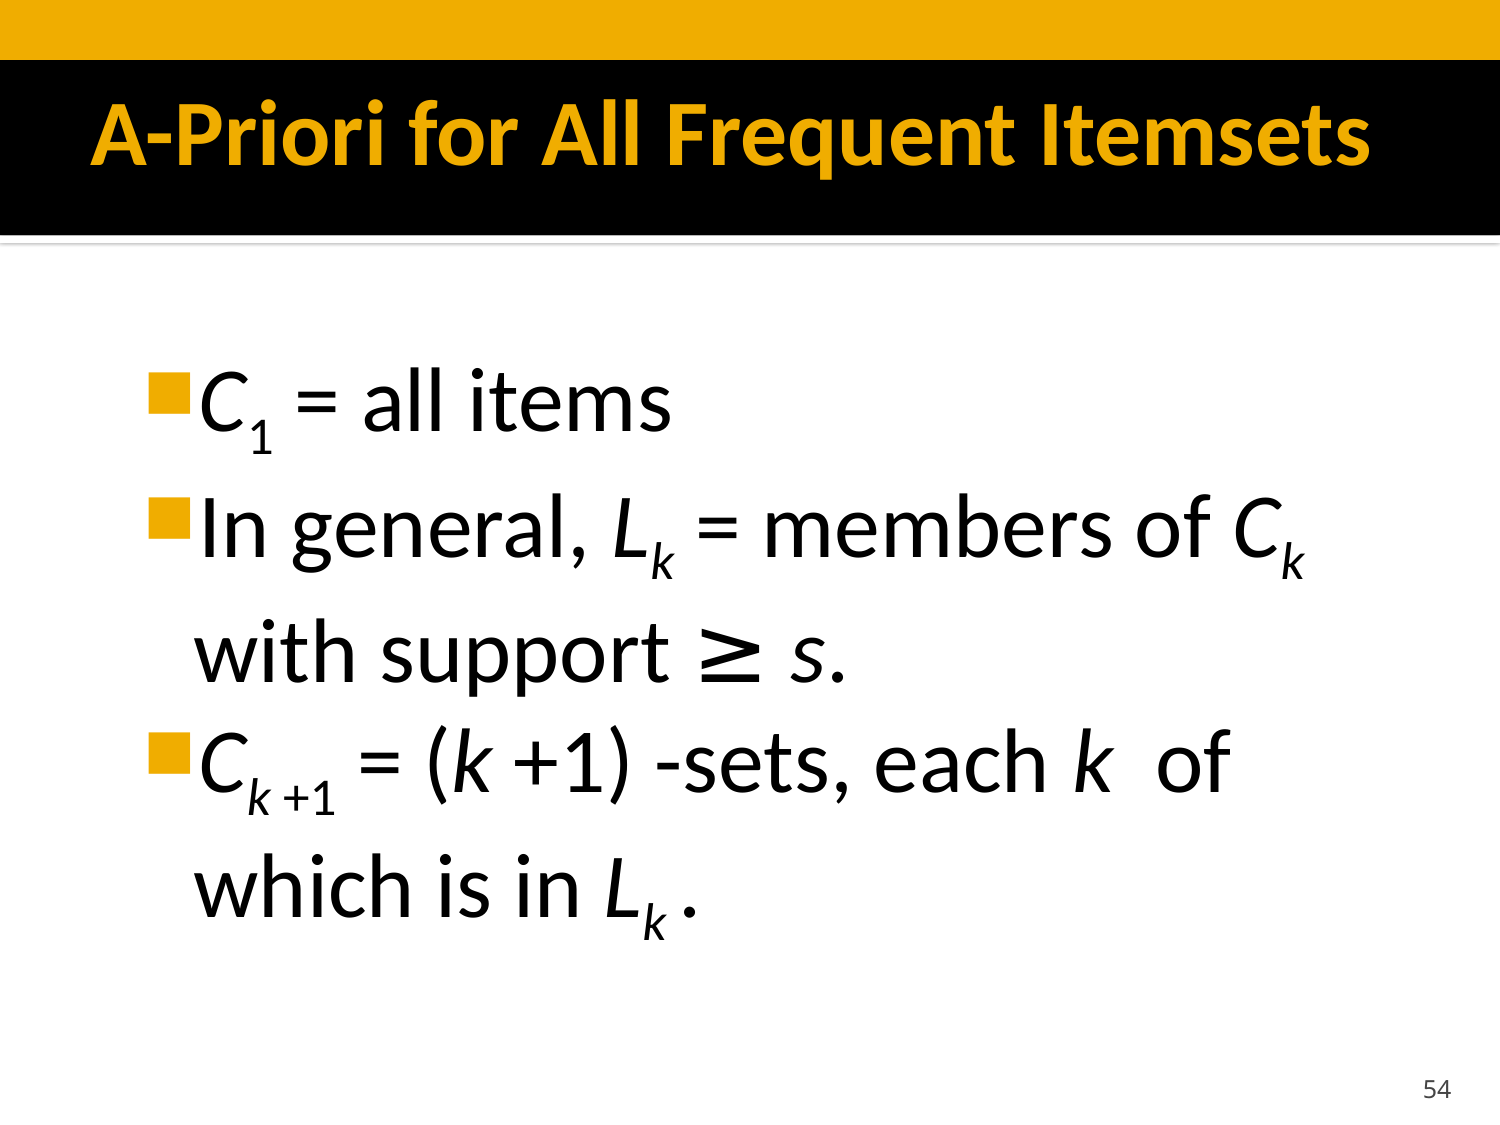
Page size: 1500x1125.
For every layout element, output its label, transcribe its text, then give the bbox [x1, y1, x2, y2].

list C1 = all items In general, Lk = members of Ck with support ≥ s. Ck +1 = (k +1) -sets, each k of which is in Lk . [112, 324, 1425, 1000]
slide_number 54 [1345, 1062, 1467, 1108]
title A-Priori for All Frequent Itemsets [75, 25, 1425, 231]
